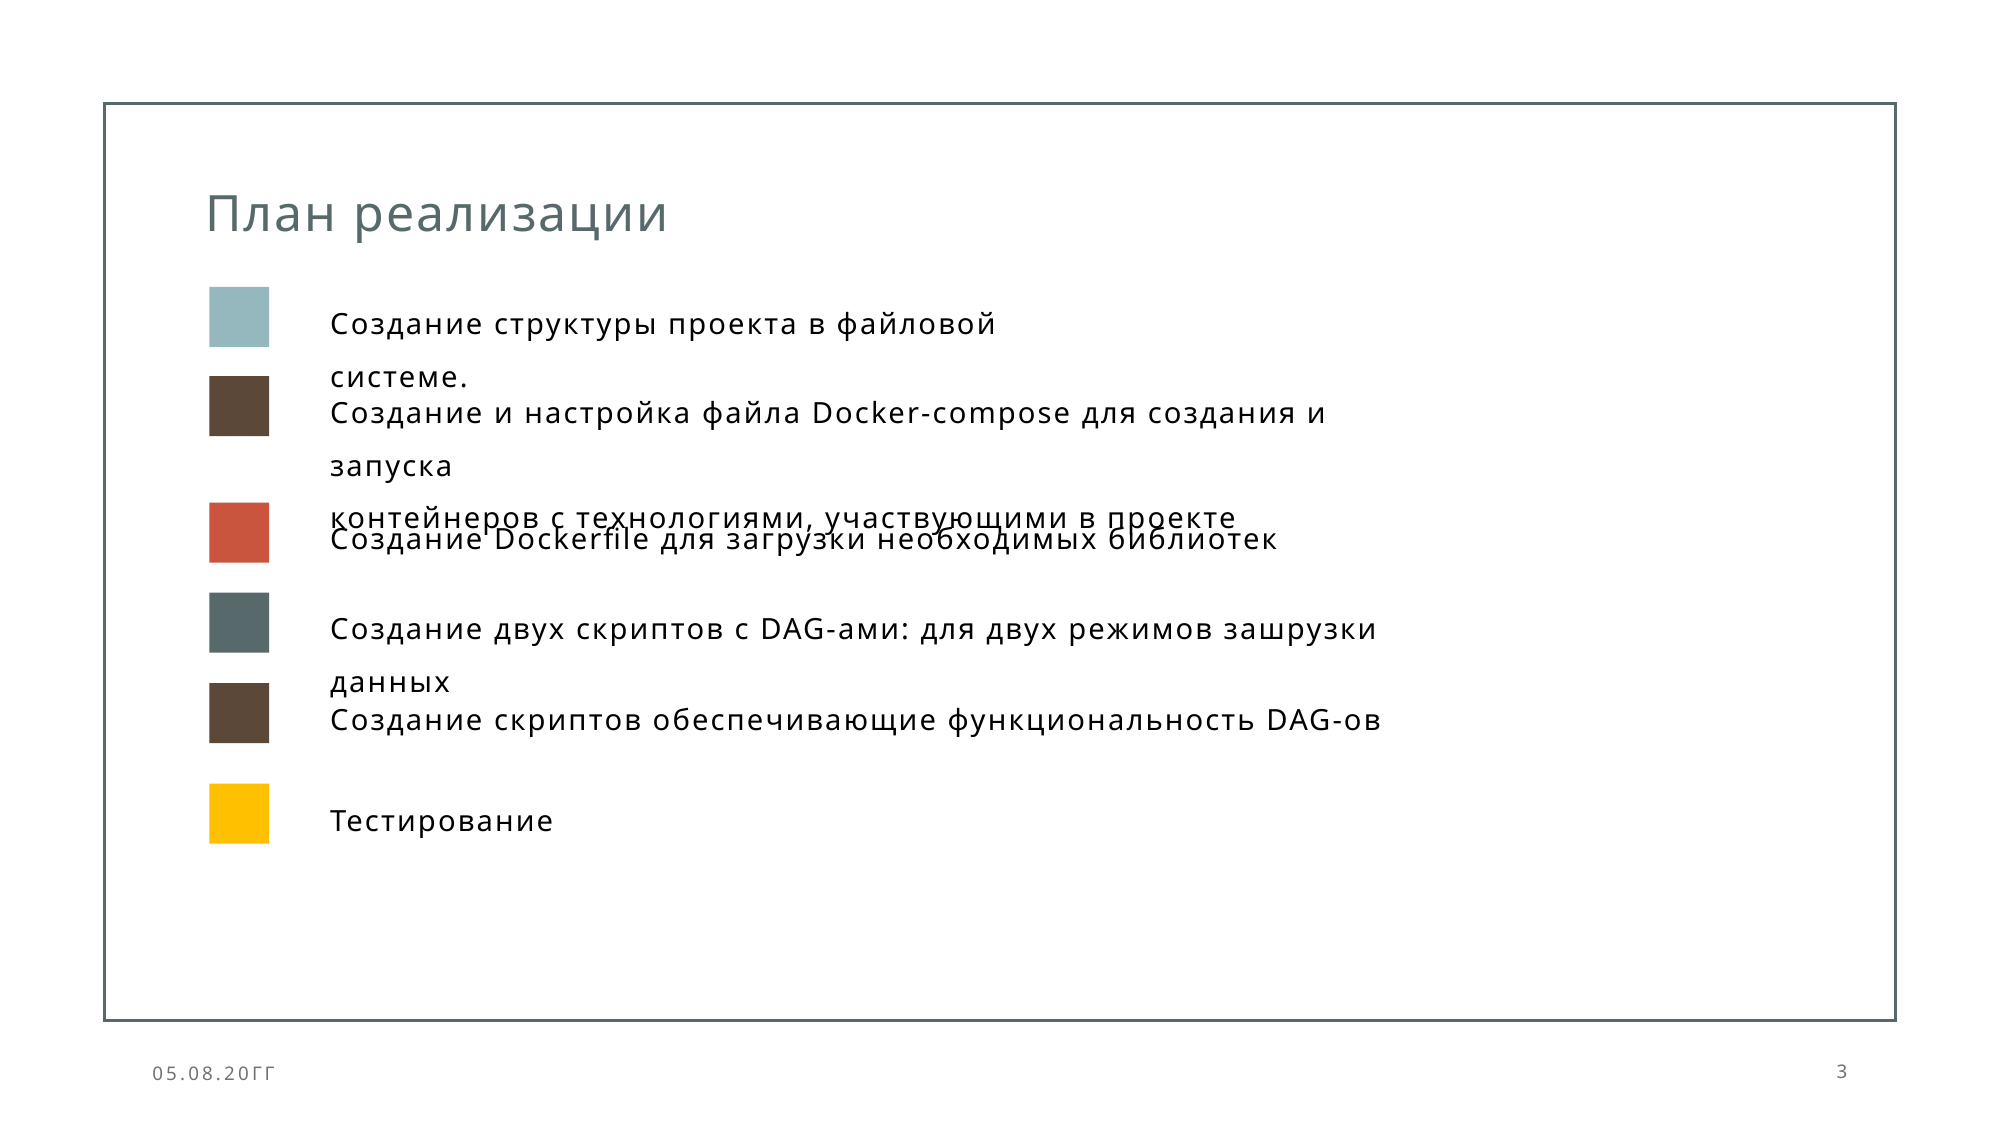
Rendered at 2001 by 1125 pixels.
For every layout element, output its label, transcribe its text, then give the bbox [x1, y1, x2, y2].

text_box [208, 502, 270, 564]
text_box [208, 783, 270, 845]
list Создание двух скриптов c DAG-ами: для двух режимов зашрузки данных [315, 586, 1470, 657]
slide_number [137, 1042, 588, 1103]
text_box Тестирование [315, 776, 1376, 848]
text_box [208, 592, 270, 654]
title План реализации [190, 129, 860, 338]
text_box [208, 682, 270, 744]
list Создание структуры проекта в файловой системе. [315, 280, 1144, 352]
text_box [208, 375, 270, 437]
slide_number 3 [1412, 1042, 1863, 1103]
list Создание Dockerfile для загрузки необходимых библиотек [315, 496, 1376, 567]
list Создание и настройка файла Docker-compose для создания и запуска контейнеров с технологиями, участвующими в проекте [315, 369, 1434, 500]
text_box Создание скриптов обеспечивающие функциональность DAG-ов [315, 676, 1434, 765]
text_box [208, 286, 270, 348]
